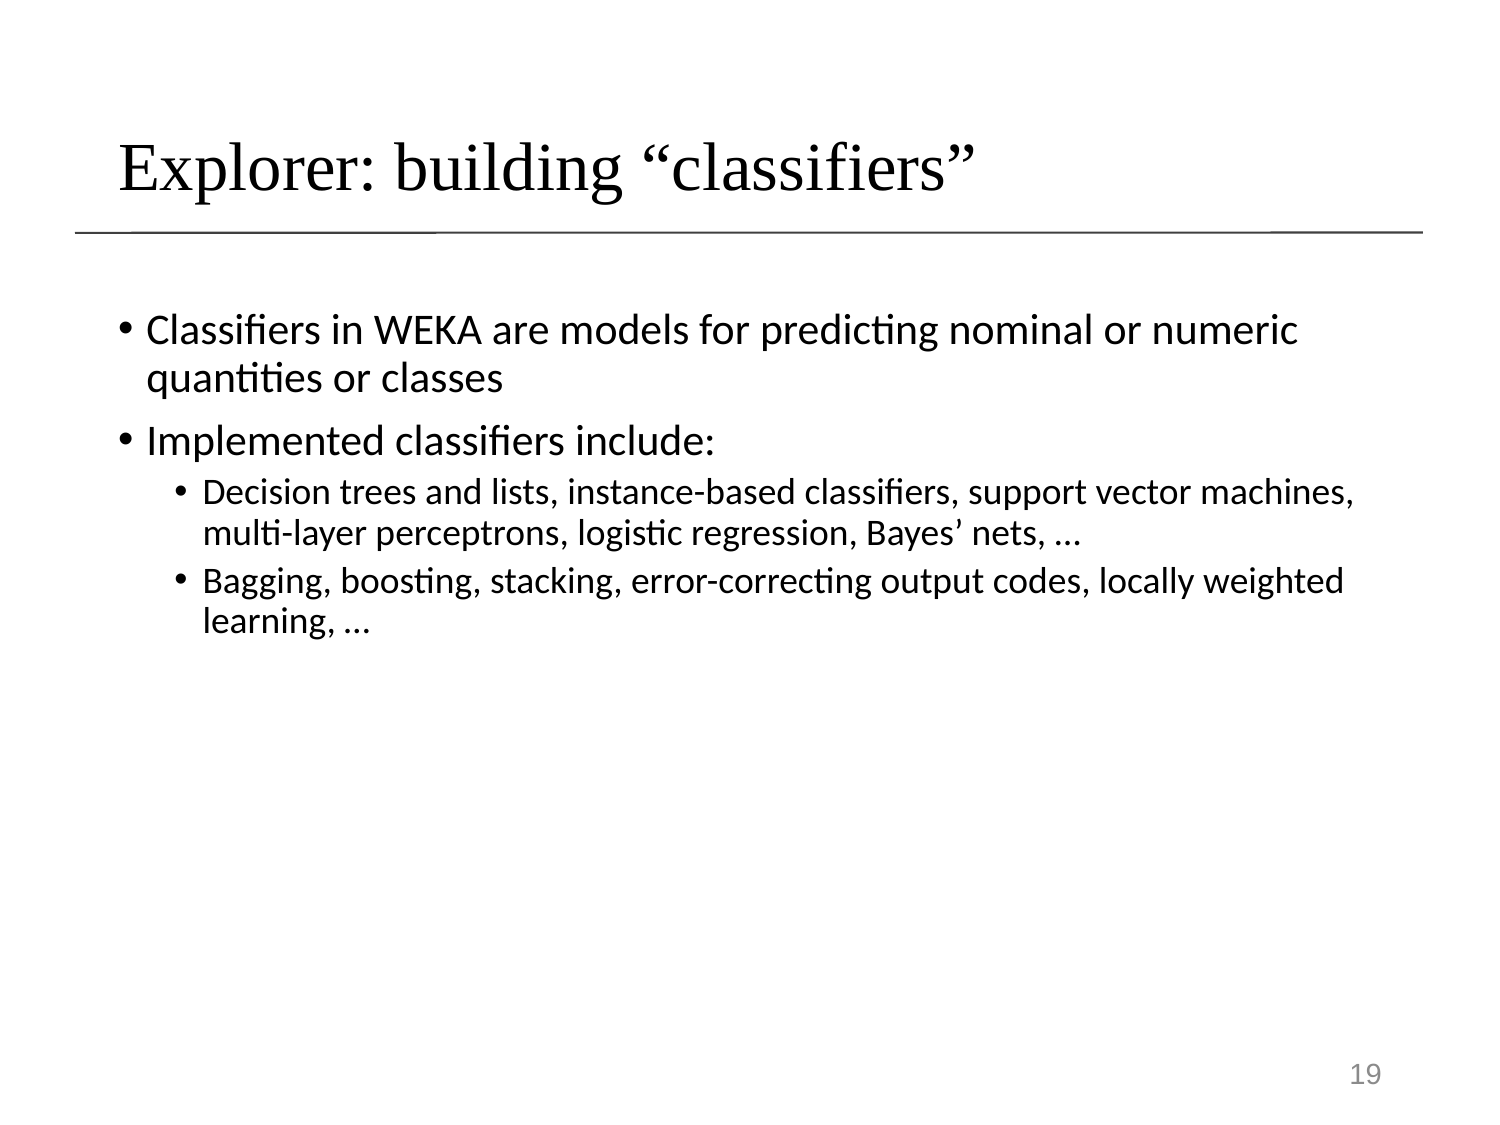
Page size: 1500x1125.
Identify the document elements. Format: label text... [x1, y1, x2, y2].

list Classifiers in WEKA are models for predicting nominal or numeric quantities or classes Implemented classifiers include: Decision trees and lists, instance-based classifiers, support vector machines, multi-layer perceptrons, logistic regression, Bayes’ nets, … Bagging, boosting, stacking, error-correcting output codes, locally weighted learning, … [103, 299, 1397, 1014]
slide_number 19 [1059, 1042, 1397, 1103]
title Explorer: building “classifiers” [103, 59, 1397, 278]
